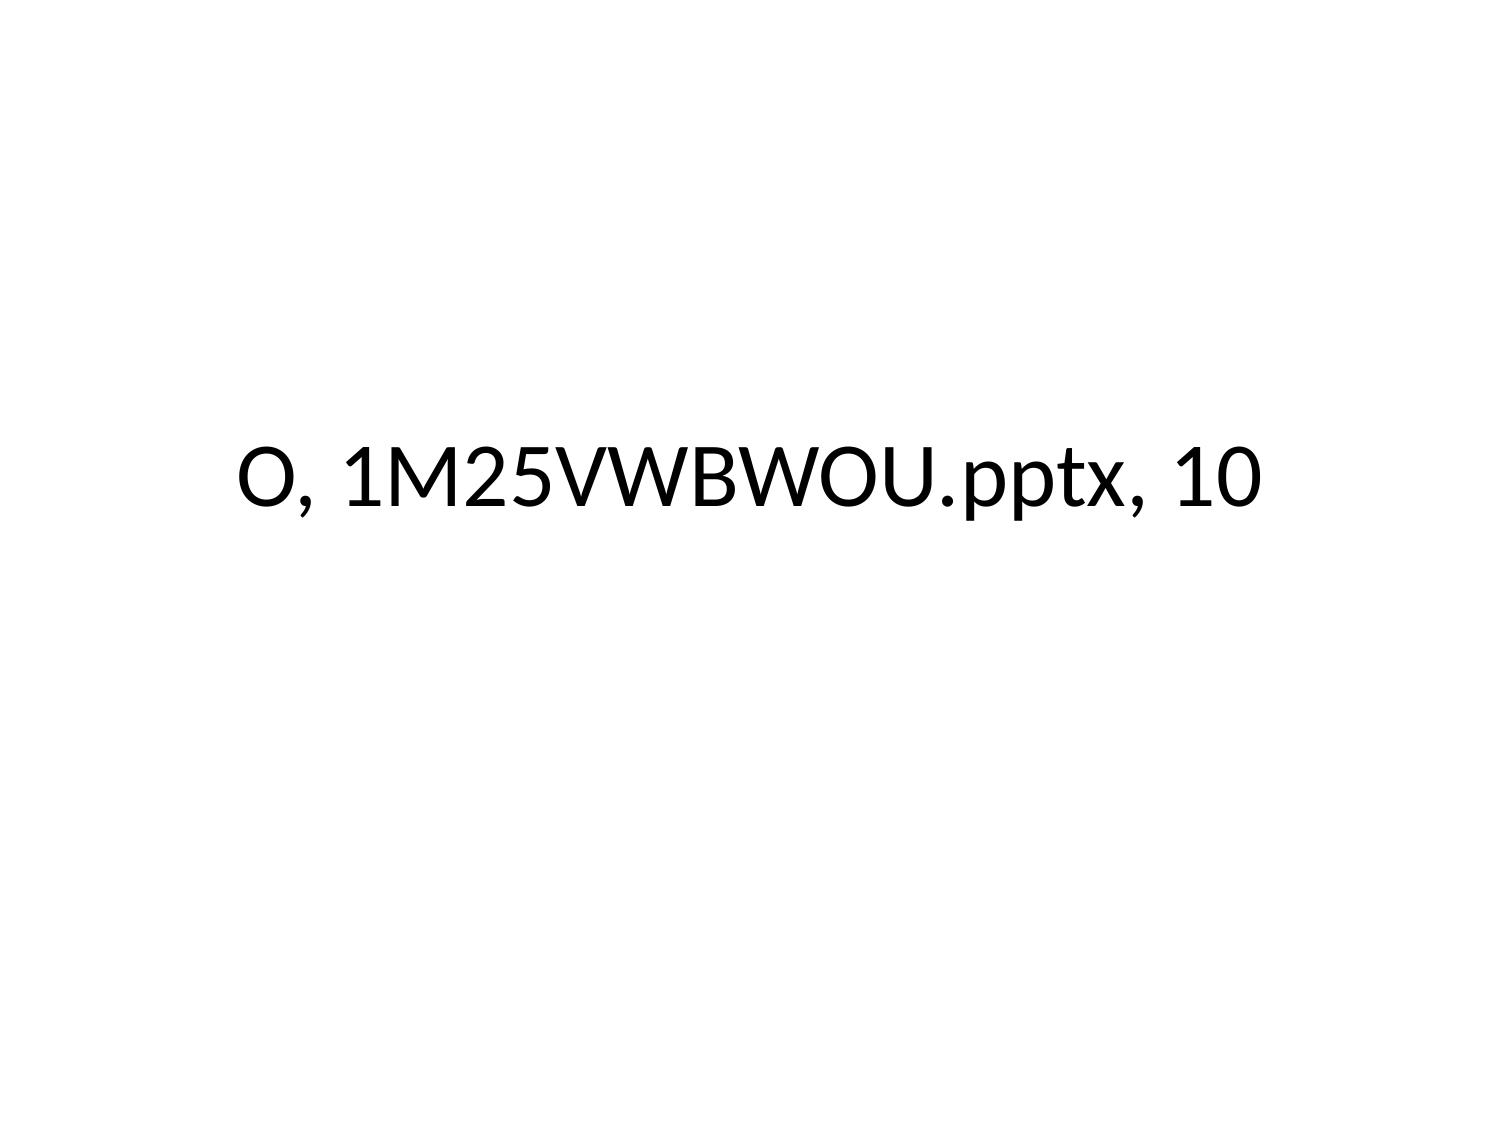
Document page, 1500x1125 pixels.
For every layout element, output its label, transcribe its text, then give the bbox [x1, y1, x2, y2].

title O, 1M25VWBWOU.pptx, 10 [112, 349, 1388, 591]
